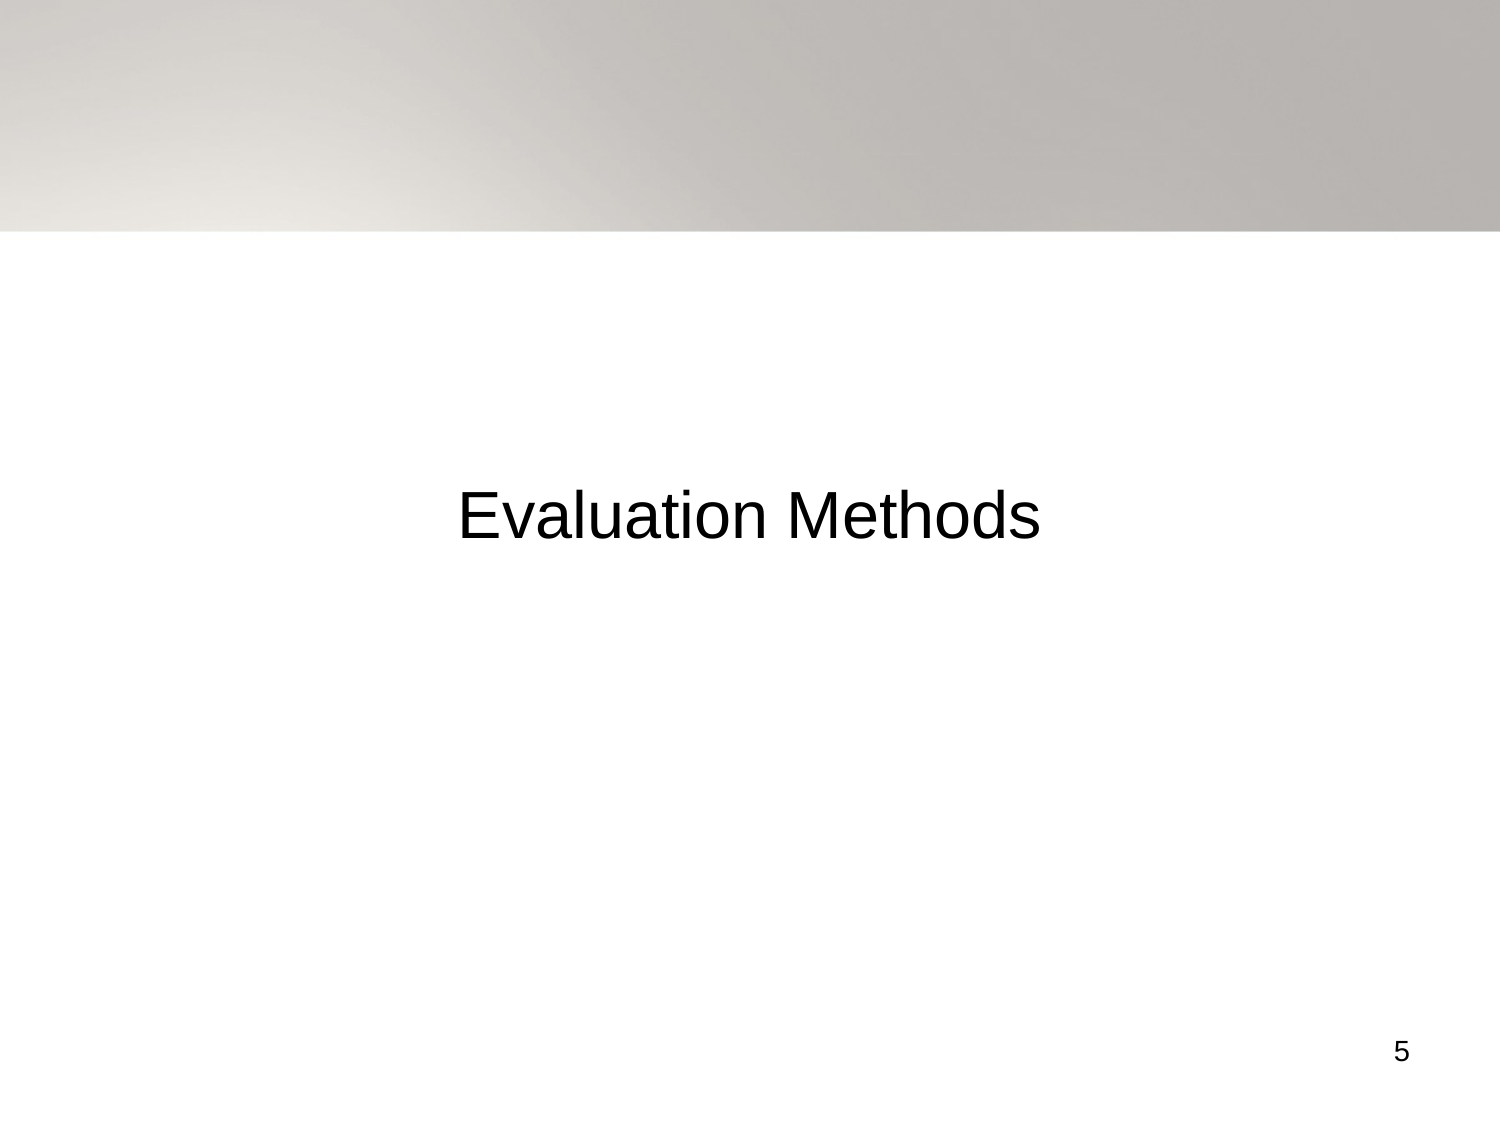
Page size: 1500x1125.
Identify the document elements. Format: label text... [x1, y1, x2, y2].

list Evaluation Methods [249, 464, 1250, 581]
picture [0, 0, 1500, 1125]
slide_number 5 [1074, 1024, 1425, 1103]
